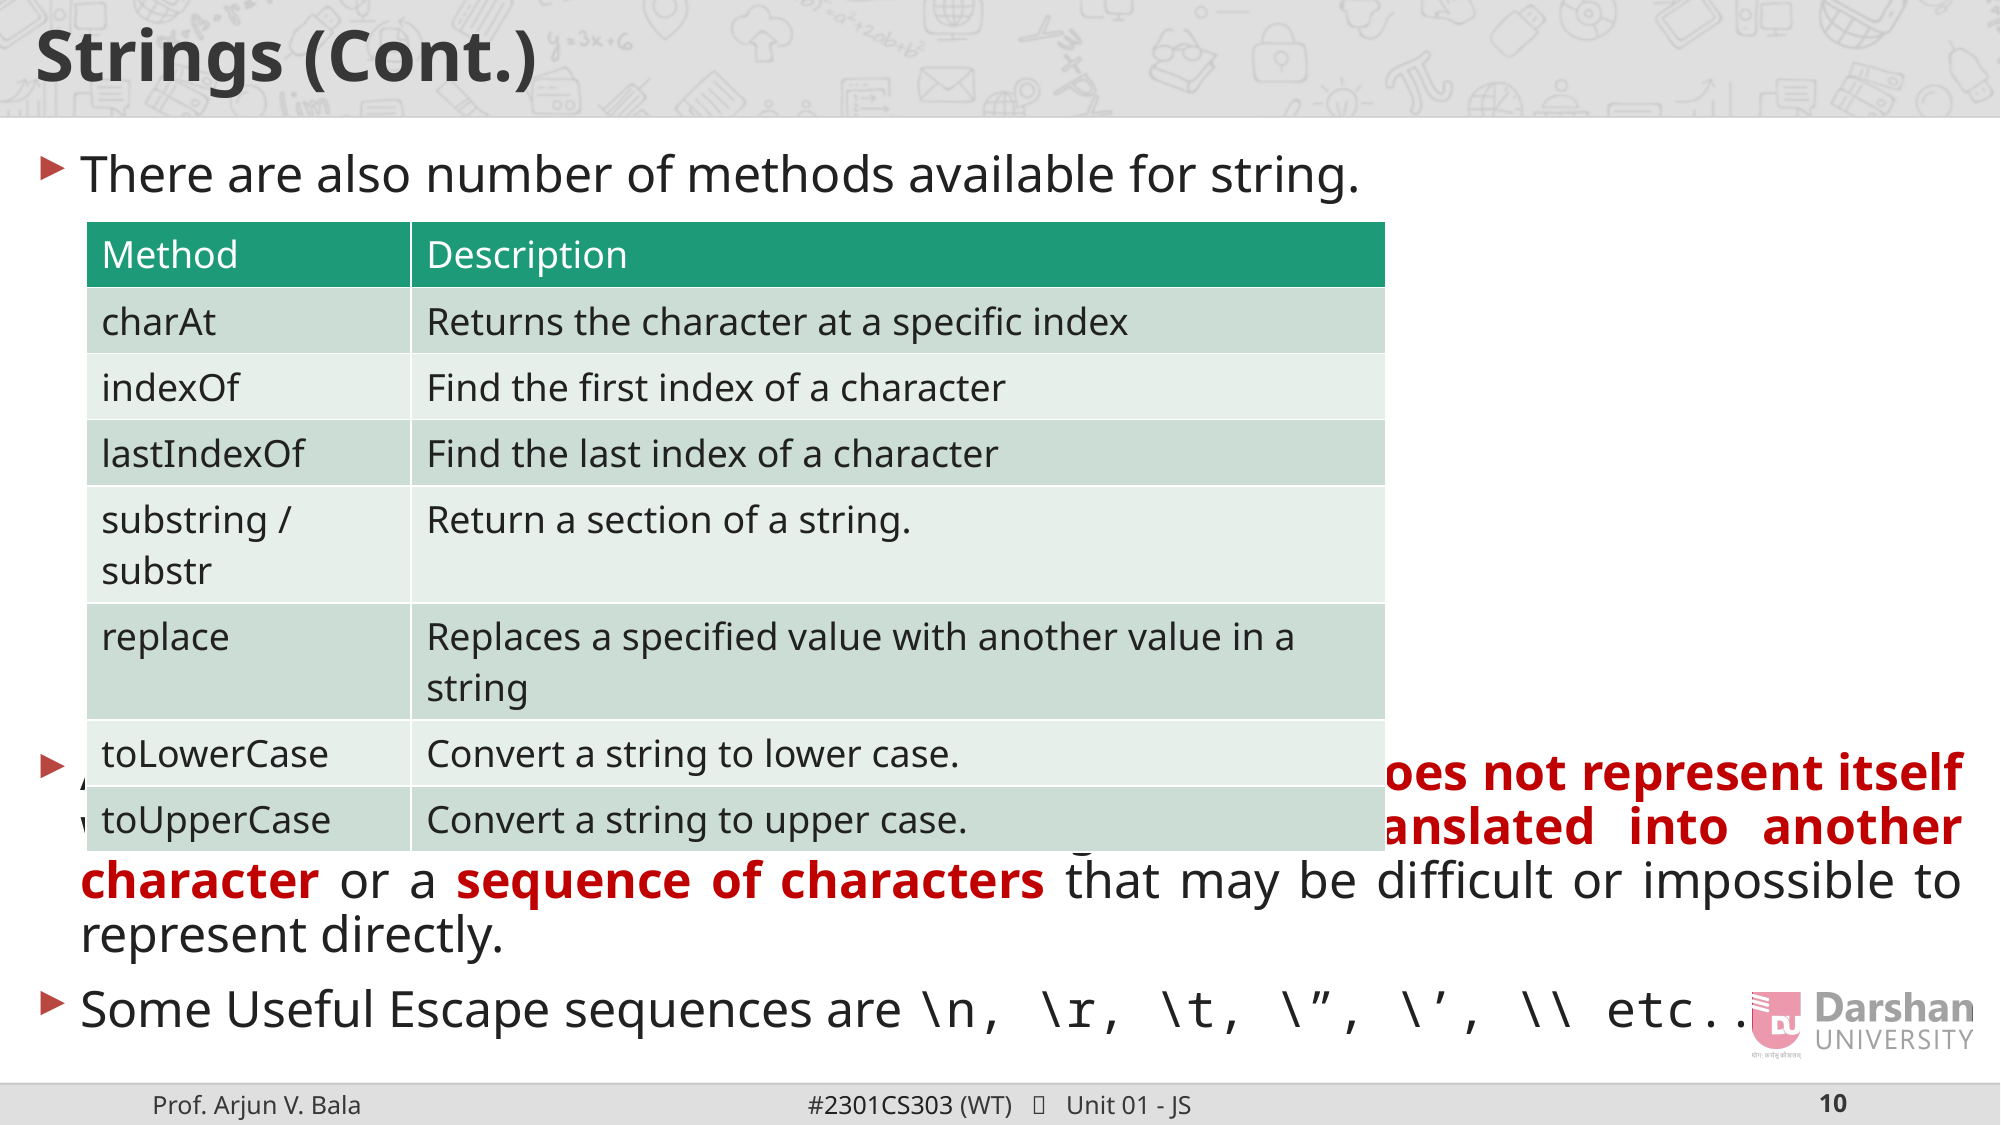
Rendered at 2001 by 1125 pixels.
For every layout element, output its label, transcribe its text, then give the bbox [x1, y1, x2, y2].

table_cell Return a section of a string. [412, 487, 1385, 602]
title Strings (Cont.) [0, 0, 2000, 117]
table_cell Returns the character at a specific index [412, 288, 1385, 353]
table_cell indexOf [87, 354, 410, 419]
table_cell toUpperCase [87, 787, 410, 851]
table_cell Replaces a specified value with another value in a string [412, 604, 1385, 719]
table_cell substring / substr [87, 487, 410, 602]
table_header Method [87, 222, 410, 287]
table_cell Find the last index of a character [412, 420, 1385, 485]
table_cell lastIndexOf [87, 420, 410, 485]
table_header Description [412, 222, 1385, 287]
table_cell toLowerCase [87, 721, 410, 785]
table_cell Find the first index of a character [412, 354, 1385, 419]
table_cell replace [87, 604, 410, 719]
table_cell Convert a string to lower case. [412, 721, 1385, 785]
table_cell charAt [87, 288, 410, 353]
table_cell Convert a string to upper case. [412, 787, 1385, 851]
list There are also number of methods available for string. An escape sequence is a sequence of characters that does not represent itself when used inside a character or string, but is translated into another character or a sequence of characters that may be difficult or impossible to represent directly. Some Useful Escape sequences are \n, \r, \t, \”, \’, \\ etc.. [21, 141, 1979, 1059]
